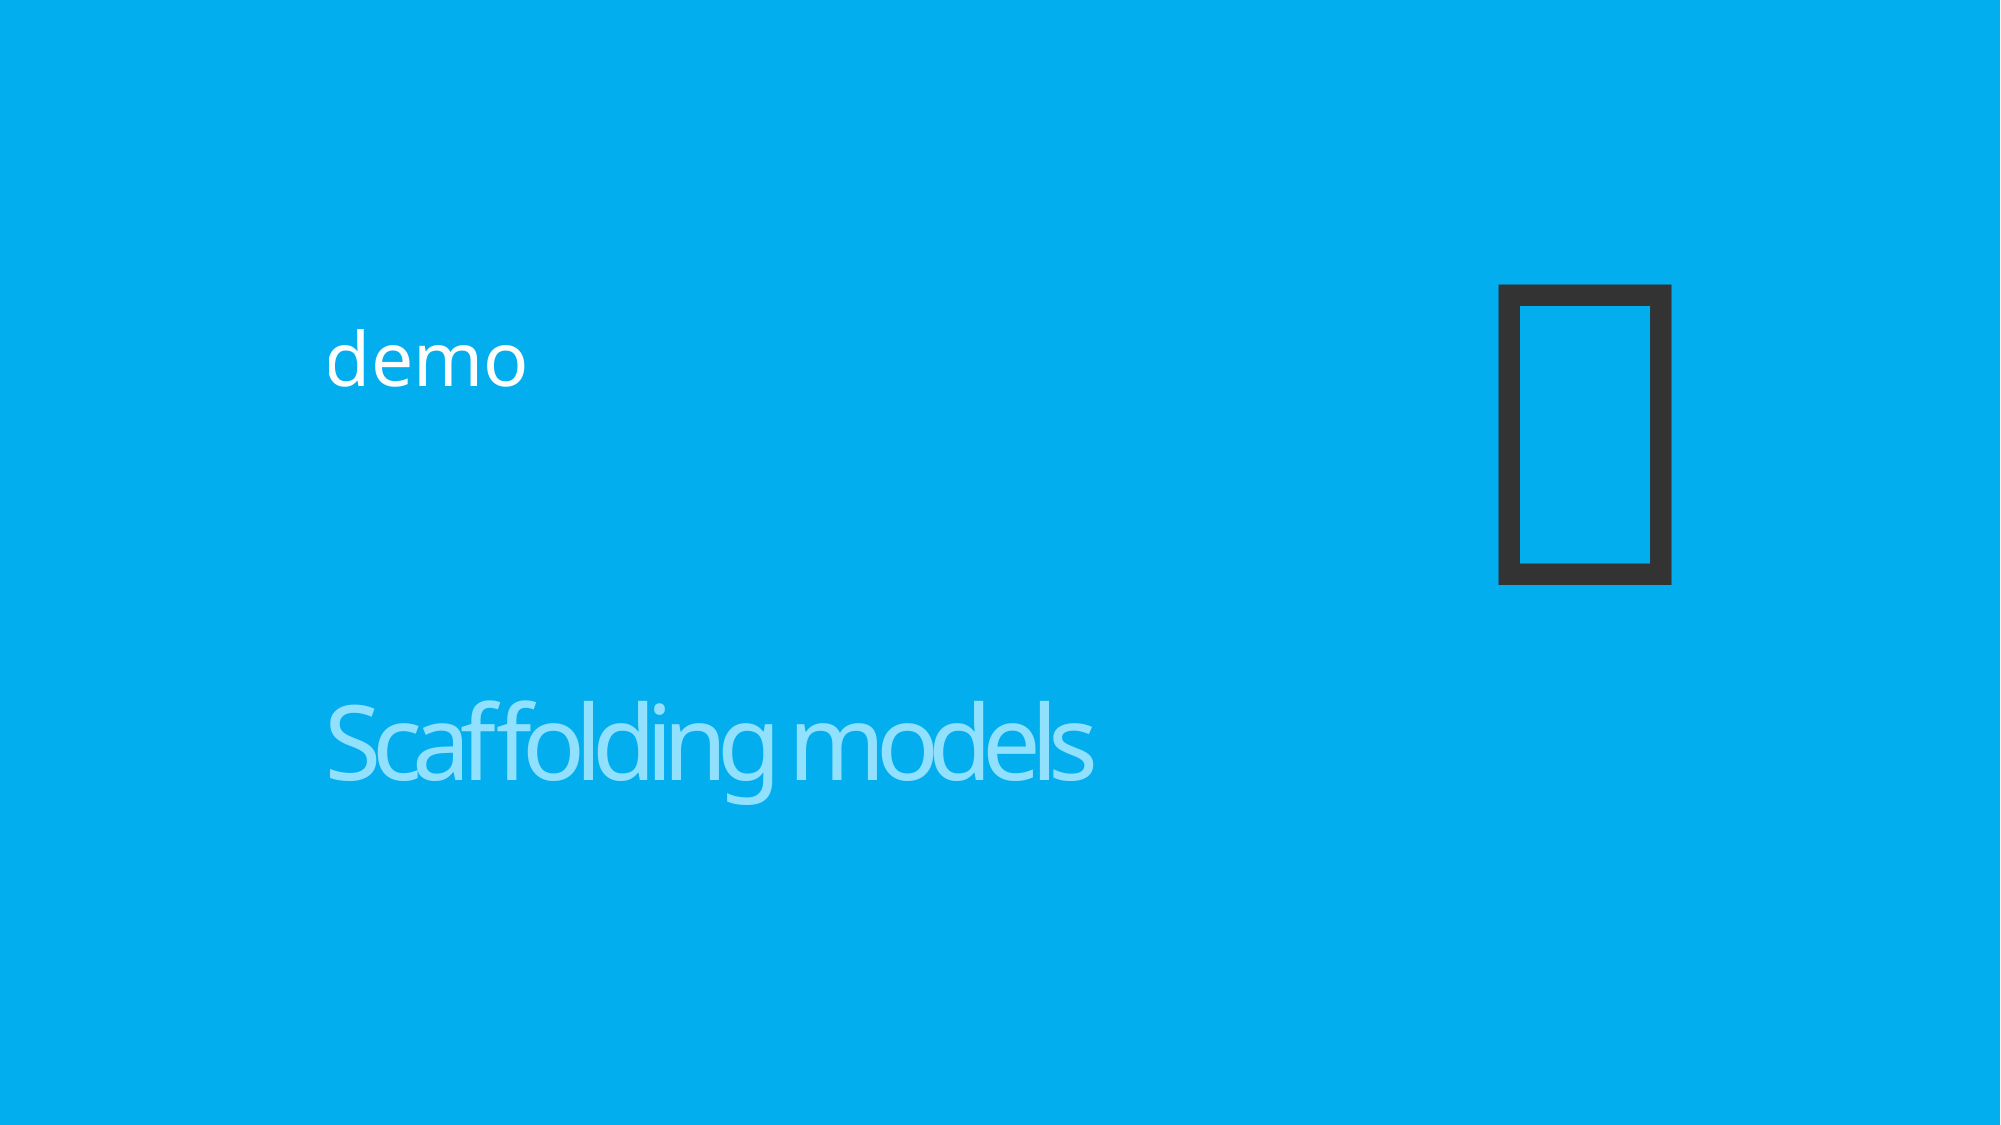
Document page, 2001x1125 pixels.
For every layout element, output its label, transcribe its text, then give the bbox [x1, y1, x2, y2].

title demo [309, 237, 1000, 488]
list Scaffolding models [309, 682, 1766, 892]
